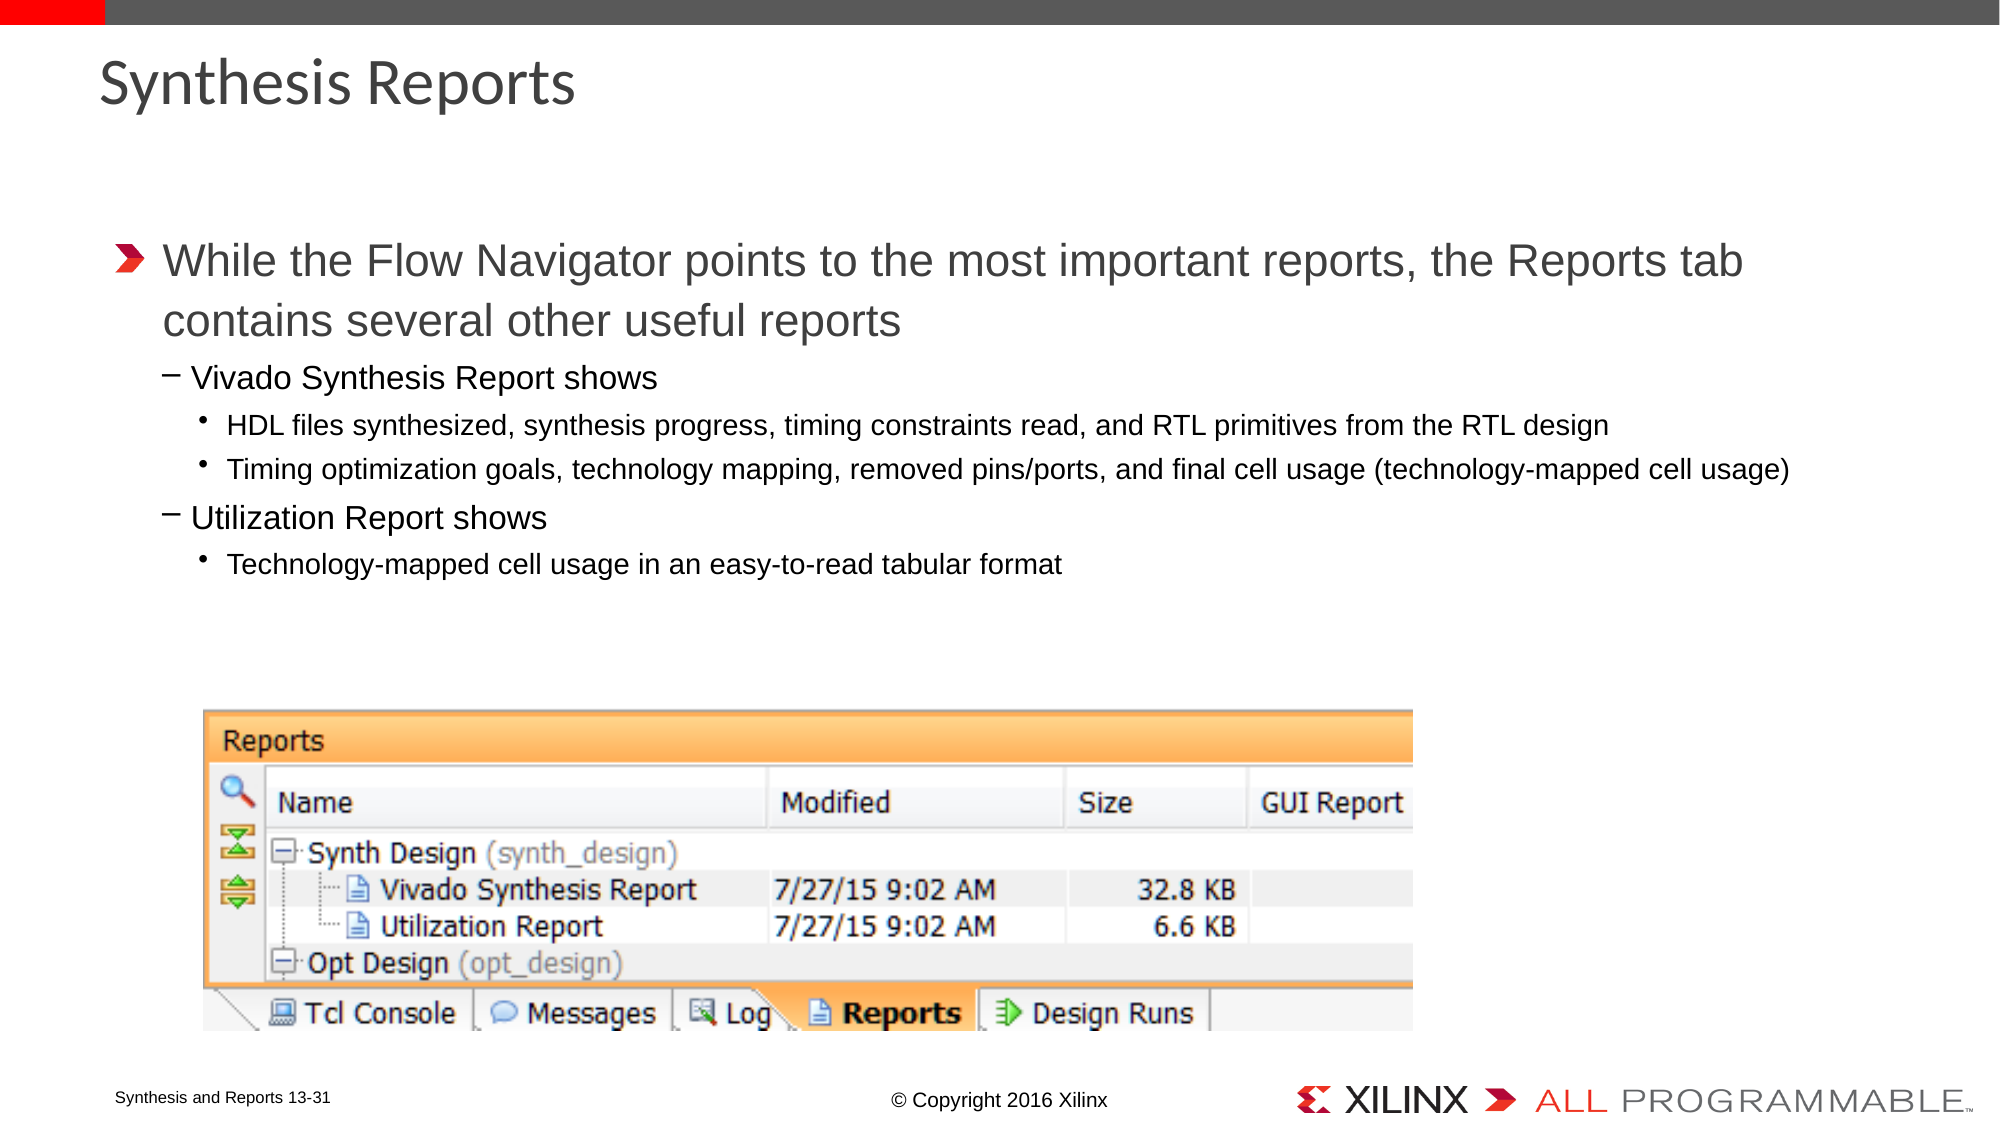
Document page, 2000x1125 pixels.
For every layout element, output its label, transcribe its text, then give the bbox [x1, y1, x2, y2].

title Synthesis Reports [99, 34, 1900, 122]
footer © Copyright 2016 Xilinx [683, 1079, 1317, 1120]
picture [114, 243, 145, 273]
slide_number Synthesis and Reports 13-31 [99, 1079, 452, 1125]
list While the Flow Navigator points to the most important reports, the Reports tab contains several other useful reports Vivado Synthesis Report shows HDL files synthesized, synthesis progress, timing constraints read, and RTL primitives from the RTL design Timing optimization goals, technology mapping, removed pins/ports, and final cell usage (technology-mapped cell usage) Utilization Report shows Technology-mapped cell usage in an easy-to-read tabular format [99, 217, 1901, 918]
picture [202, 708, 1413, 1032]
picture [1317, 1086, 1973, 1113]
